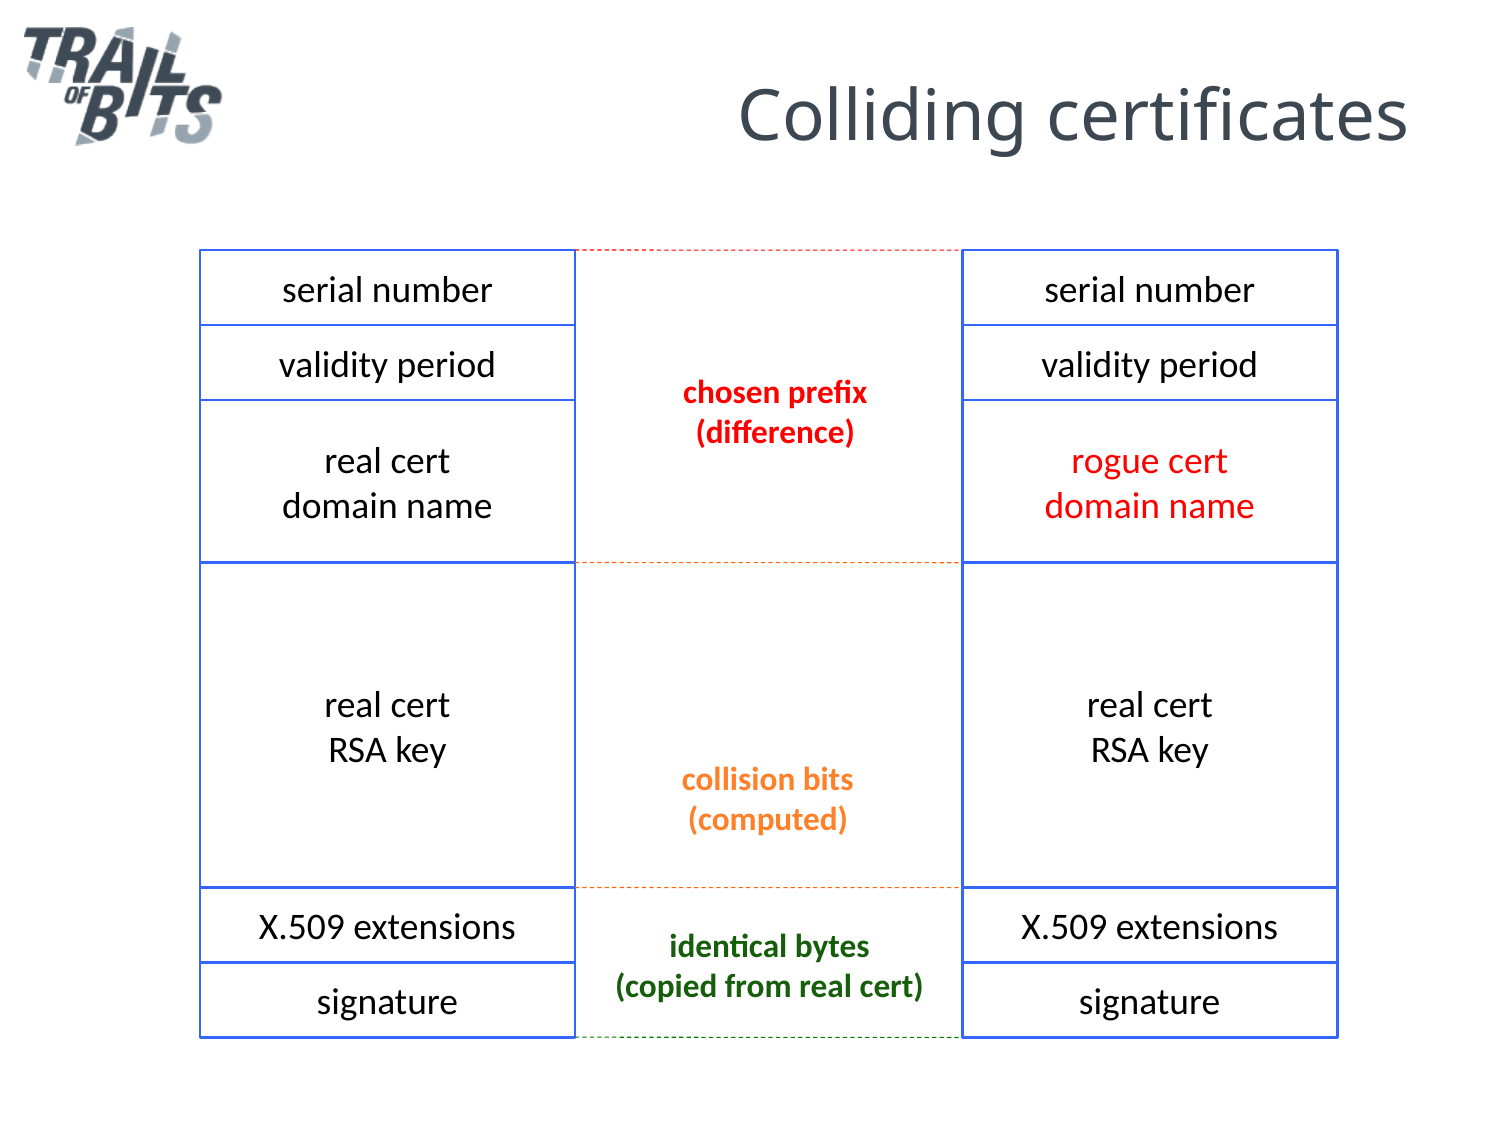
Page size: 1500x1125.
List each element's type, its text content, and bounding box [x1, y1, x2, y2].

title Colliding certificates [249, 62, 1425, 163]
text_box validity period [962, 324, 1338, 399]
text_box identical bytes (copied from real cert) [600, 916, 940, 1012]
text_box X.509 extensions [199, 887, 575, 962]
text_box signature [199, 962, 575, 1038]
text_box validity period [199, 324, 575, 399]
text_box real cert RSA key [962, 562, 1338, 887]
picture [24, 27, 224, 146]
text_box serial number [199, 249, 575, 324]
text_box collision bits (computed) [667, 749, 869, 845]
text_box X.509 extensions [962, 887, 1338, 962]
text_box rogue cert domain name [962, 399, 1338, 562]
text_box chosen prefix (difference) [668, 362, 883, 457]
text_box signature [962, 962, 1338, 1038]
text_box real cert domain name [199, 399, 575, 562]
text_box real cert RSA key [199, 562, 575, 887]
text_box serial number [962, 249, 1338, 324]
